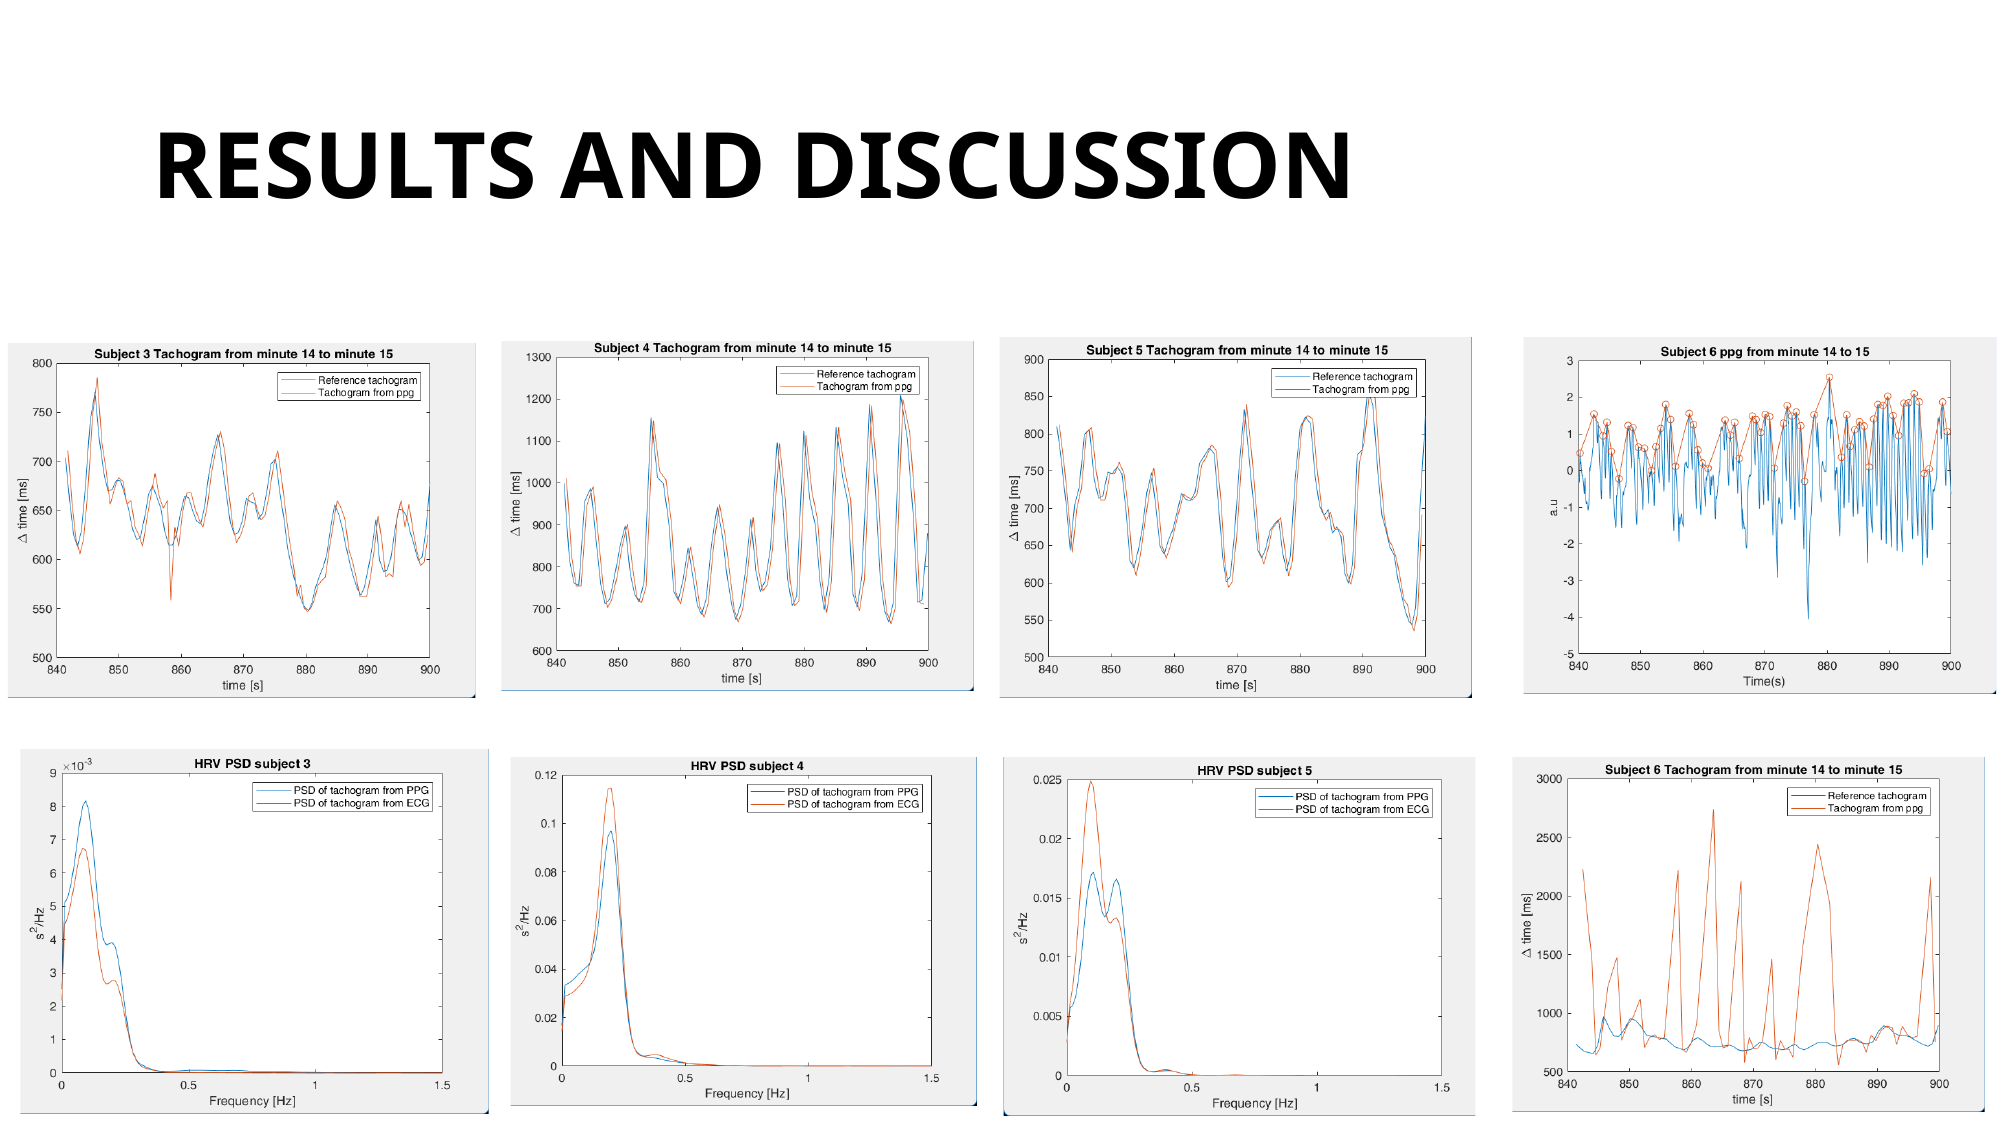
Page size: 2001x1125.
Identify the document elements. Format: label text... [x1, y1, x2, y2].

picture [501, 341, 974, 691]
picture [510, 757, 977, 1106]
picture [1523, 337, 1997, 694]
picture [1512, 757, 1985, 1113]
picture [7, 343, 476, 698]
picture [20, 749, 489, 1114]
picture [1003, 757, 1476, 1116]
picture [999, 337, 1472, 698]
title RESULTS AND DISCUSSION [137, 59, 1863, 278]
